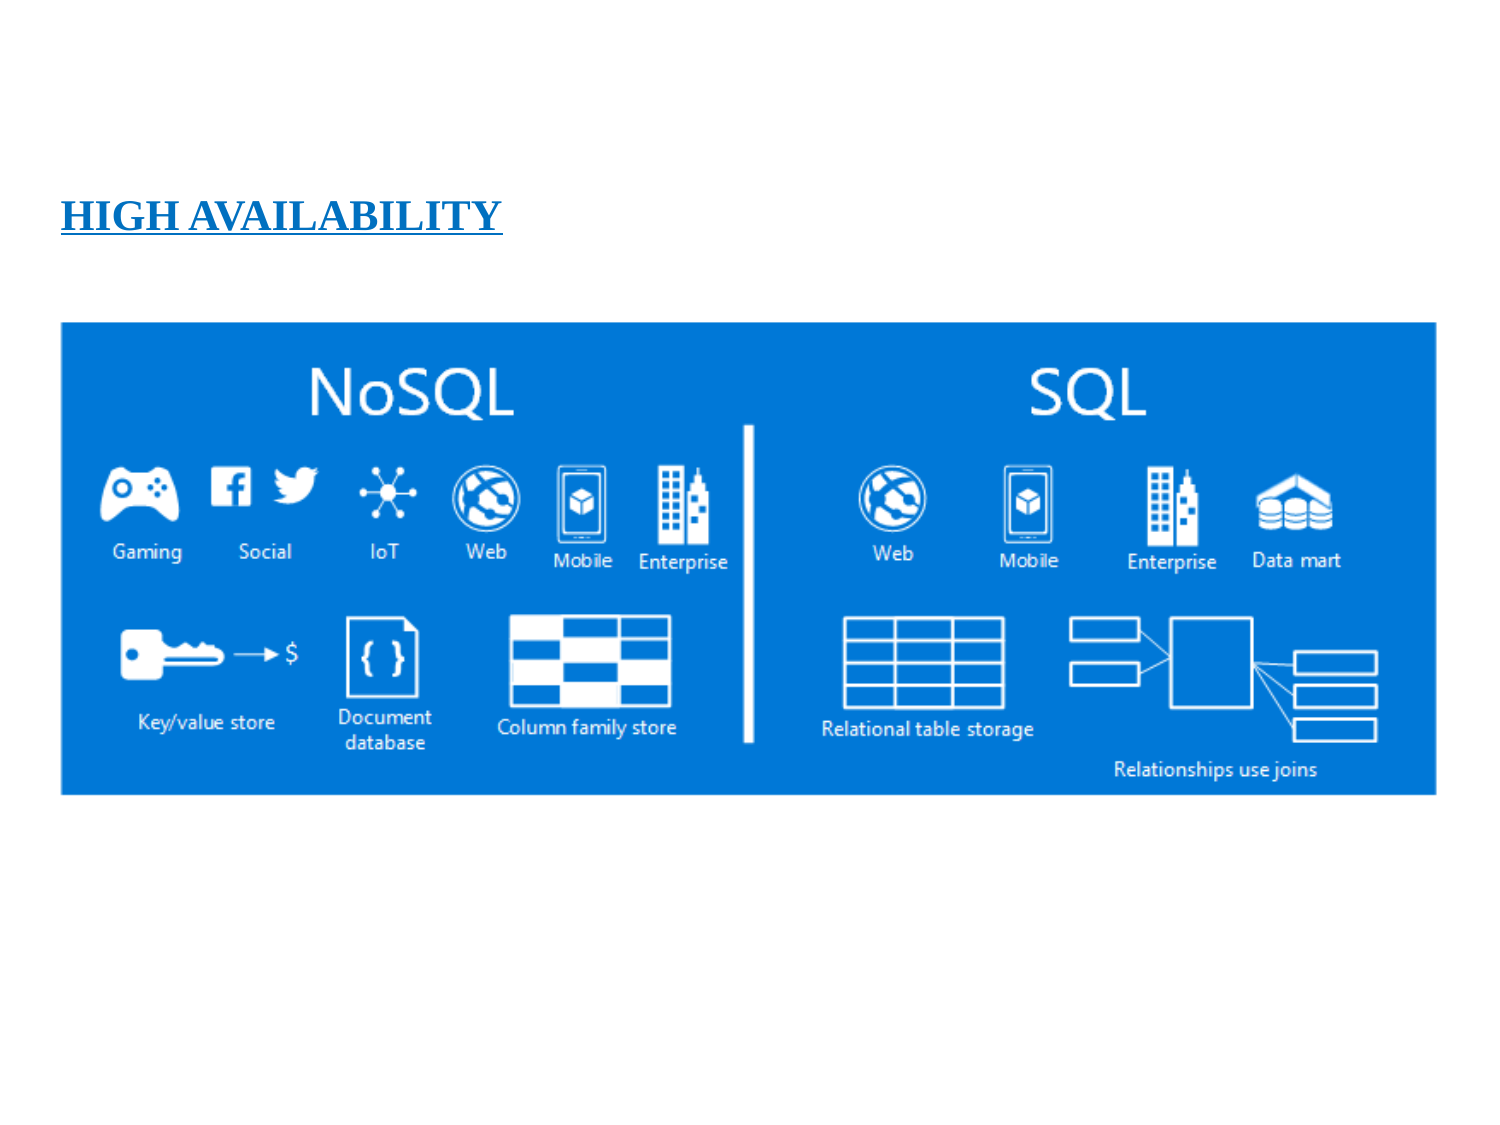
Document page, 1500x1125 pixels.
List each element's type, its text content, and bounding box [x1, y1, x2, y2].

text_box HIGH AVAILABILITY [45, 179, 916, 247]
picture [55, 320, 1442, 797]
